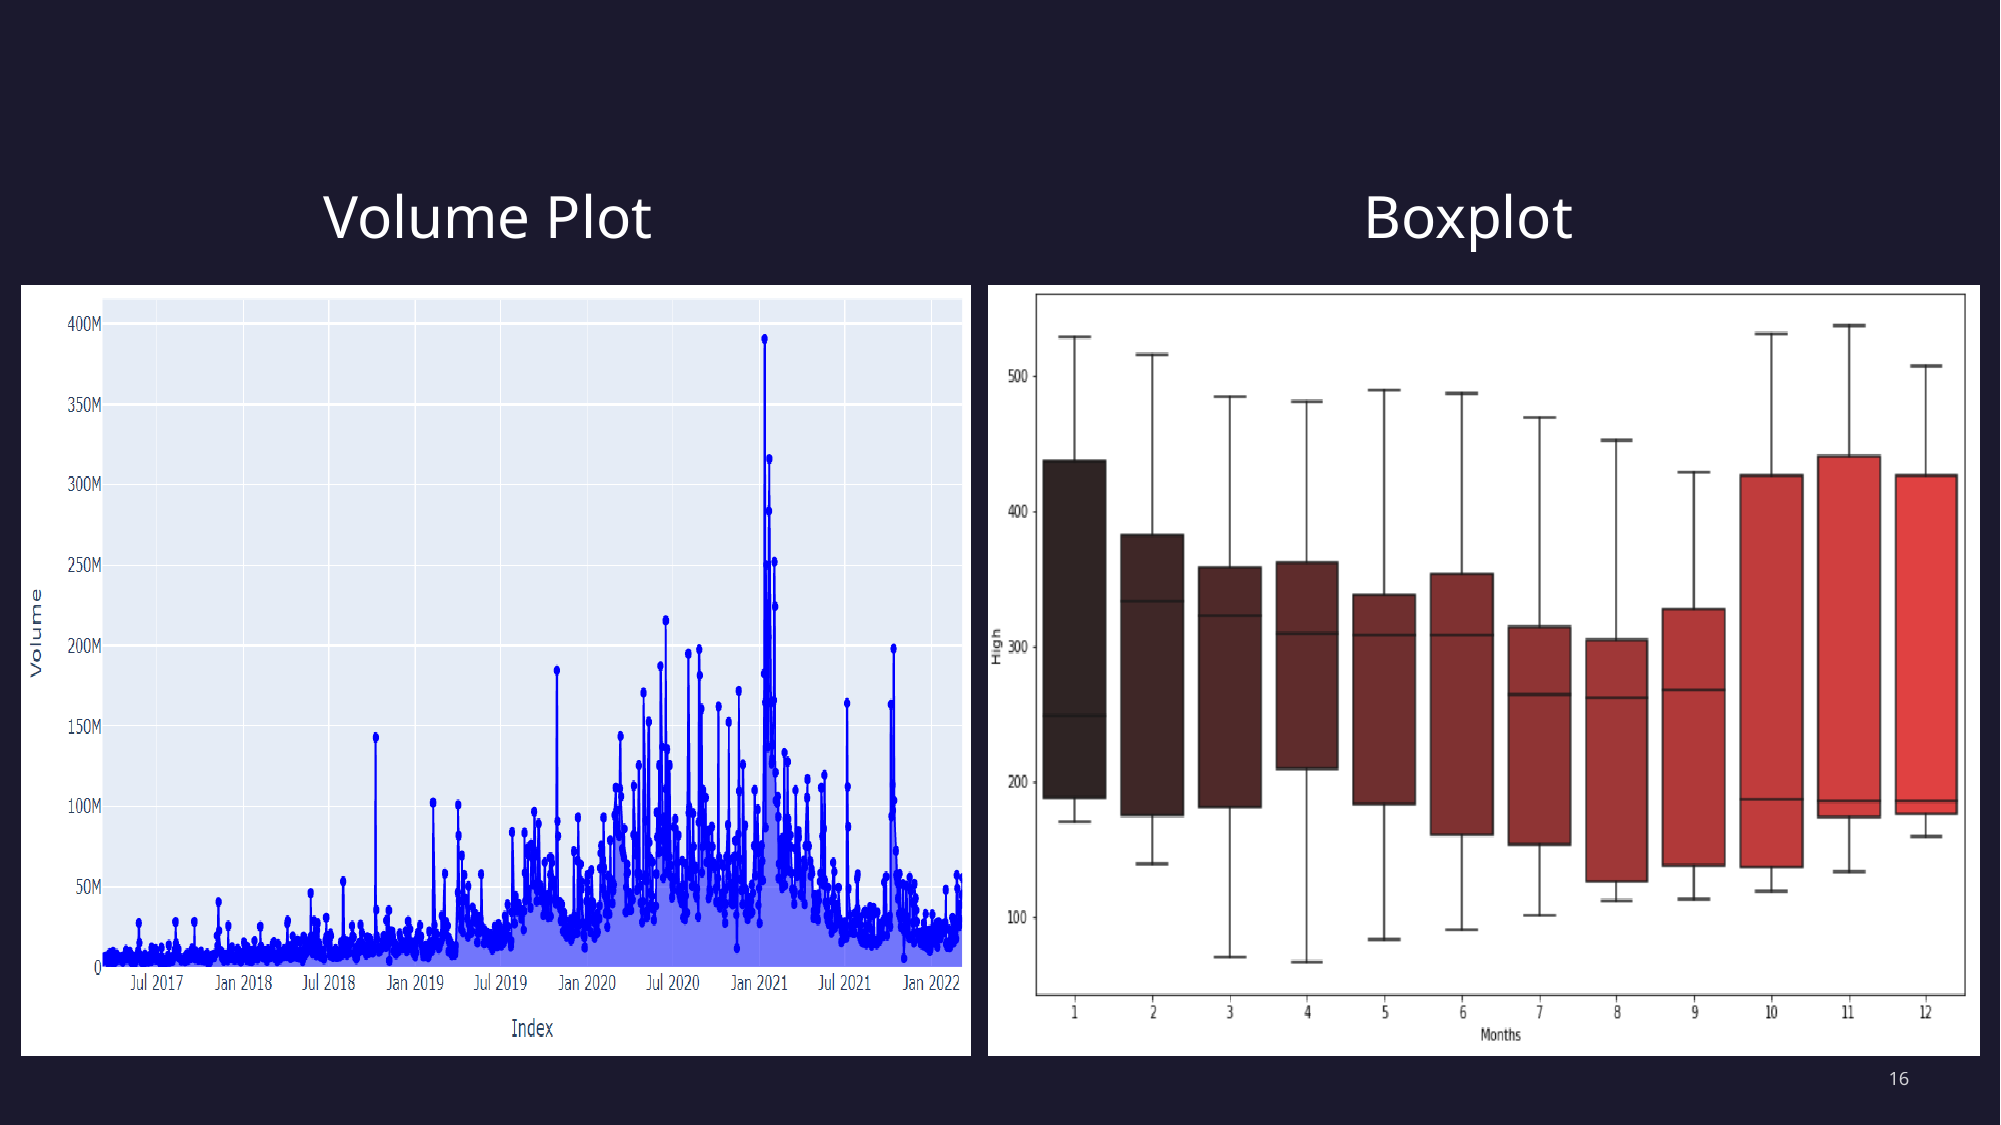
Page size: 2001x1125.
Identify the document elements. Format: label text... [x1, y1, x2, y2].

picture [988, 285, 1980, 1056]
text_box Volume Plot [133, 173, 842, 258]
slide_number 16 [1632, 1067, 1910, 1093]
picture [21, 285, 971, 1056]
text_box Boxplot [1114, 173, 1823, 258]
